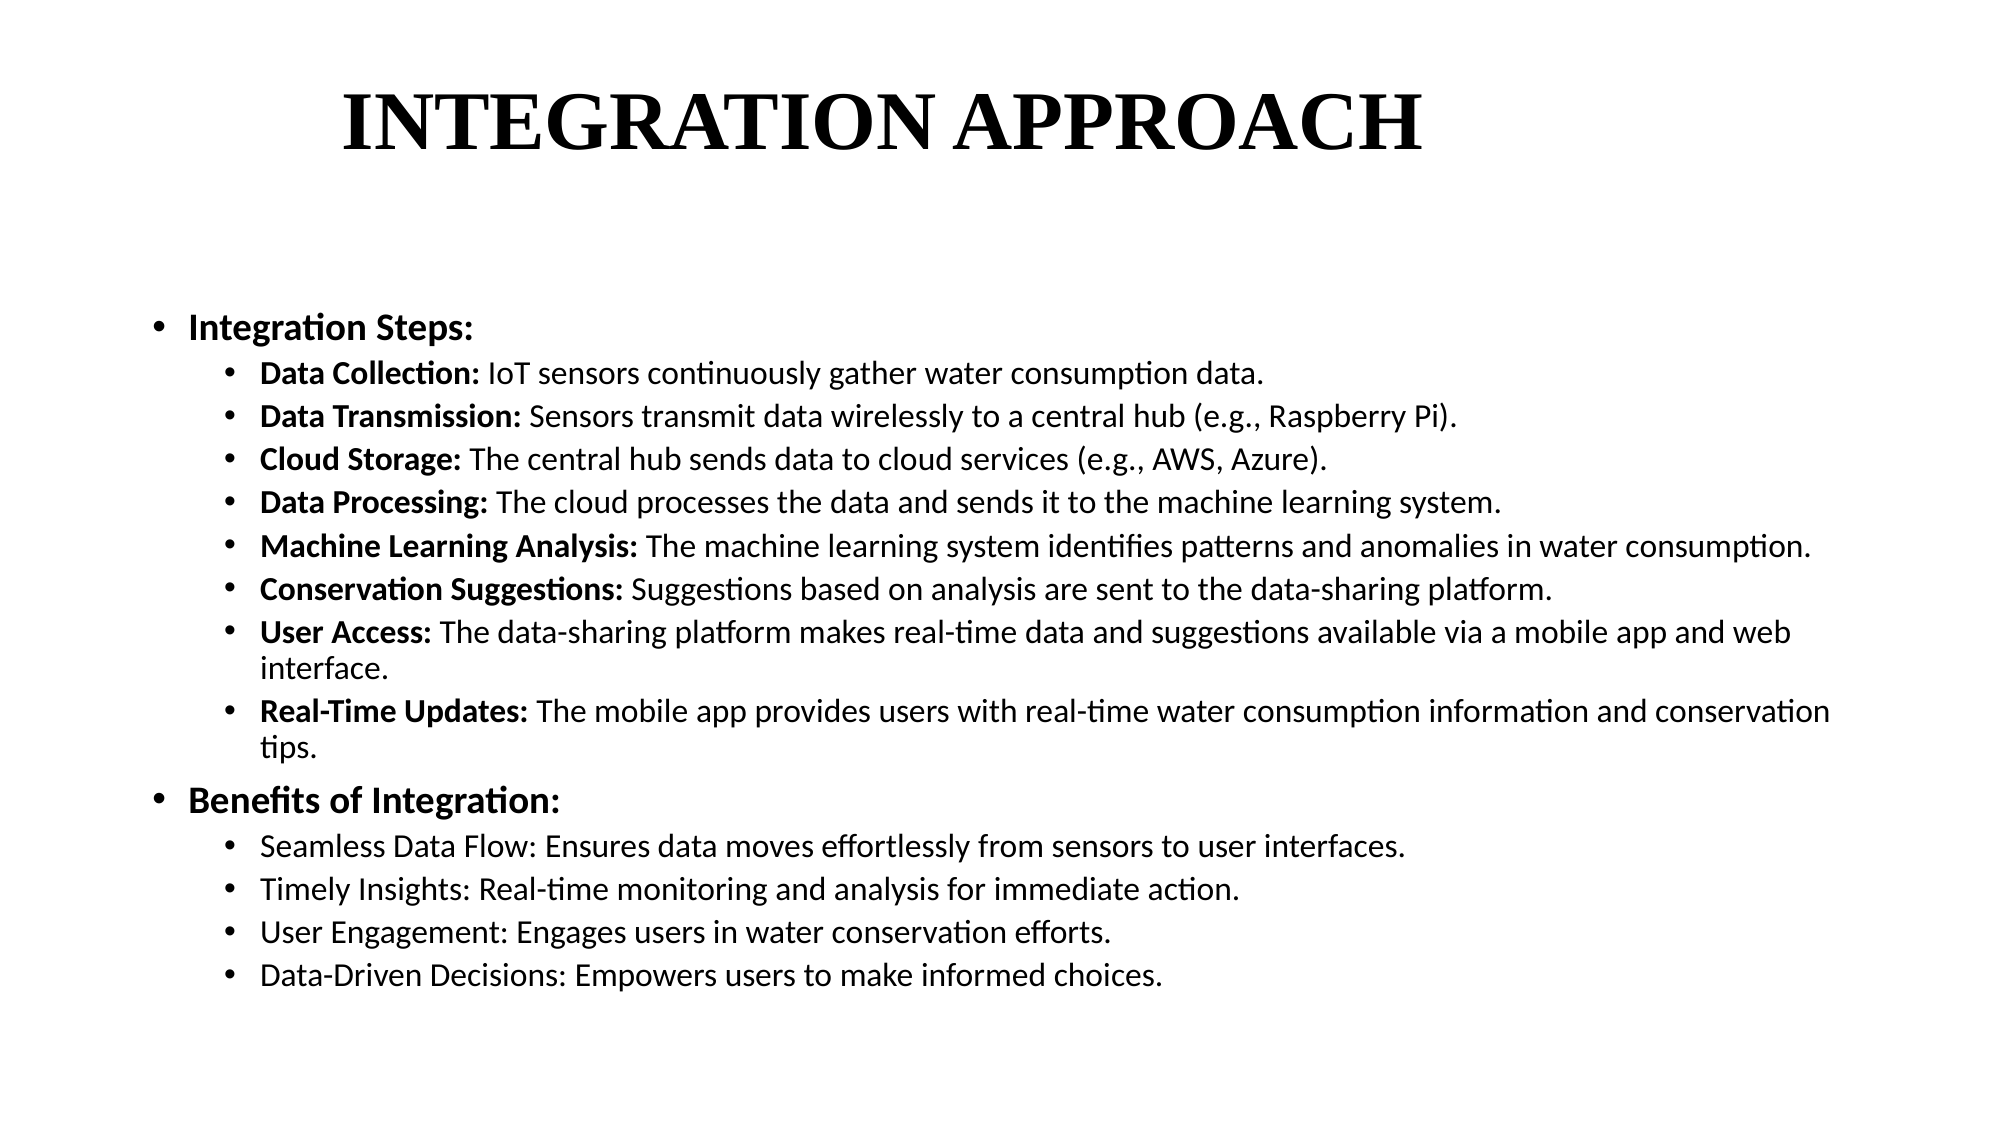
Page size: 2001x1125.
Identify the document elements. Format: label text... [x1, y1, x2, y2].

title INTEGRATION APPROACH [326, 43, 1863, 203]
list Integration Steps: Data Collection: IoT sensors continuously gather water consumption data. Data Transmission: Sensors transmit data wirelessly to a central hub (e.g., Raspberry Pi). Cloud Storage: The central hub sends data to cloud services (e.g., AWS, Azure). Data Processing: The cloud processes the data and sends it to the machine learning system. Machine Learning Analysis: The machine learning system identifies patterns and anomalies in water consumption. Conservation Suggestions: Suggestions based on analysis are sent to the data-sharing platform. User Access: The data-sharing platform makes real-time data and suggestions available via a mobile app and web interface. Real-Time Updates: The mobile app provides users with real-time water consumption information and conservation tips. Benefits of Integration: Seamless Data Flow: Ensures data moves effortlessly from sensors to user interfaces. Timely Insights: Real-time monitoring and analysis for immediate action. User Engagement: Engages users in water conservation efforts. Data-Driven Decisions: Empowers users to make informed choices. [137, 299, 1863, 1014]
